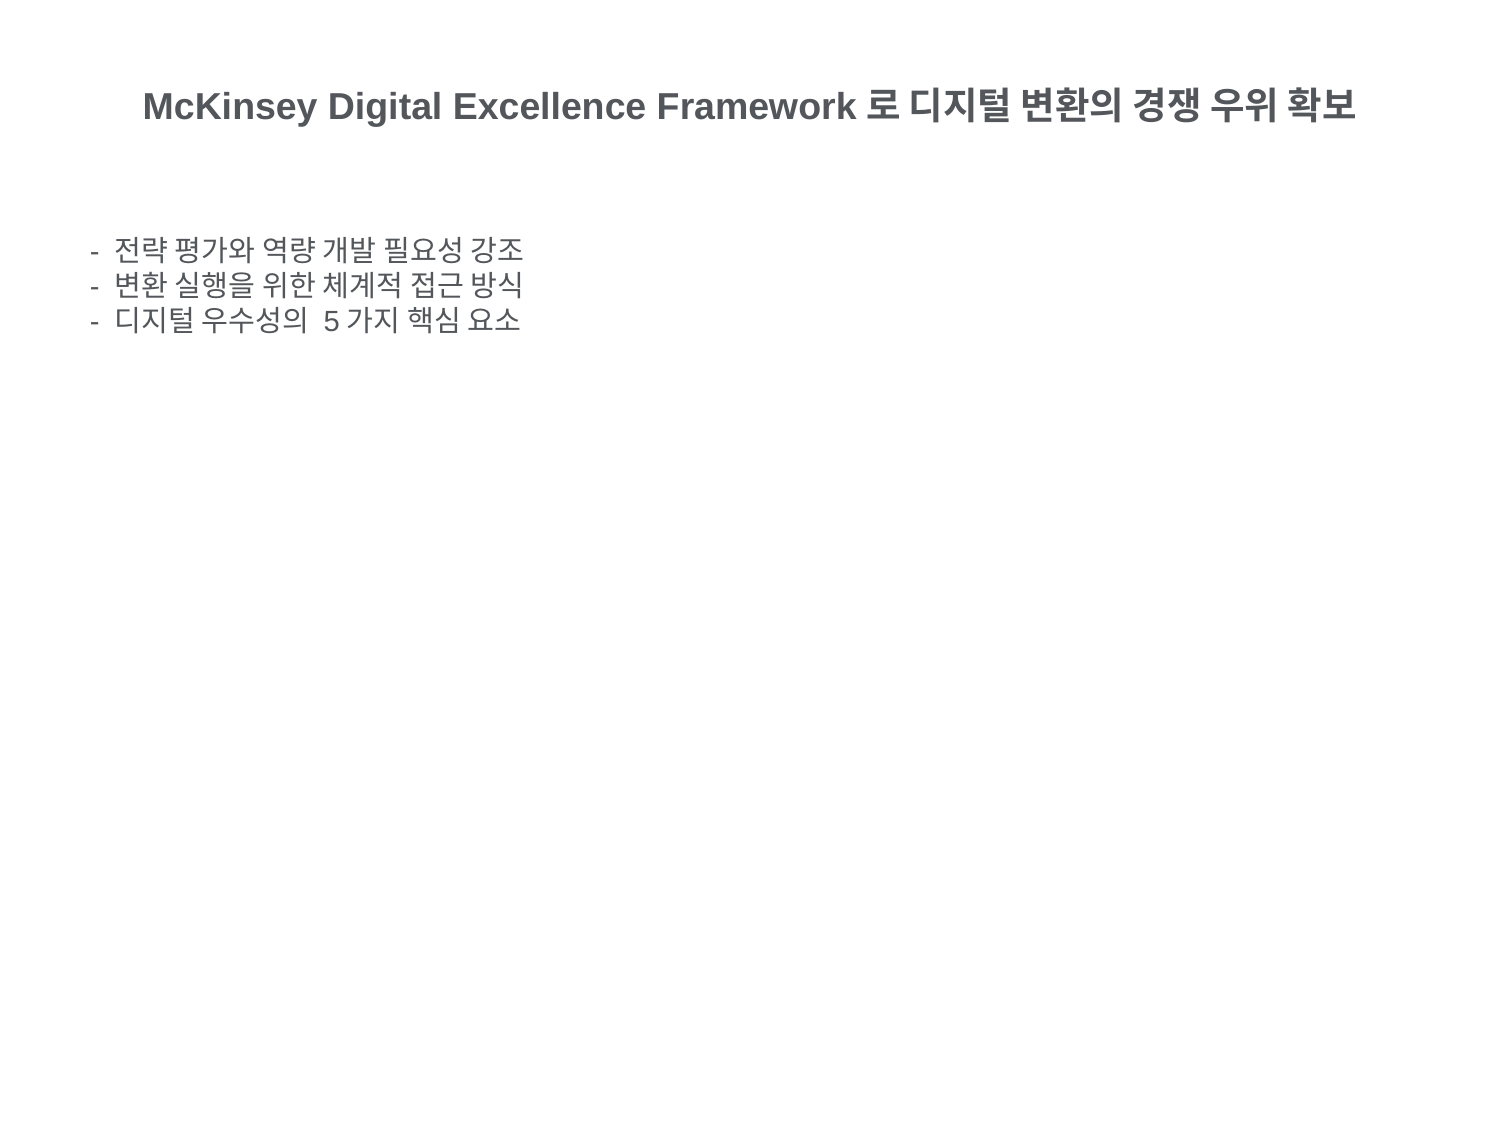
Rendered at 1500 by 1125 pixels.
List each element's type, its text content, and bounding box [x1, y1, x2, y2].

text_box McKinsey Digital Excellence Framework로 디지털 변환의 경쟁 우위 확보 [127, 74, 1372, 135]
text_box - 전략 평가와 역량 개발 필요성 강조 - 변환 실행을 위한 체계적 접근 방식 - 디지털 우수성의 5가지 핵심 요소 [74, 224, 1425, 345]
